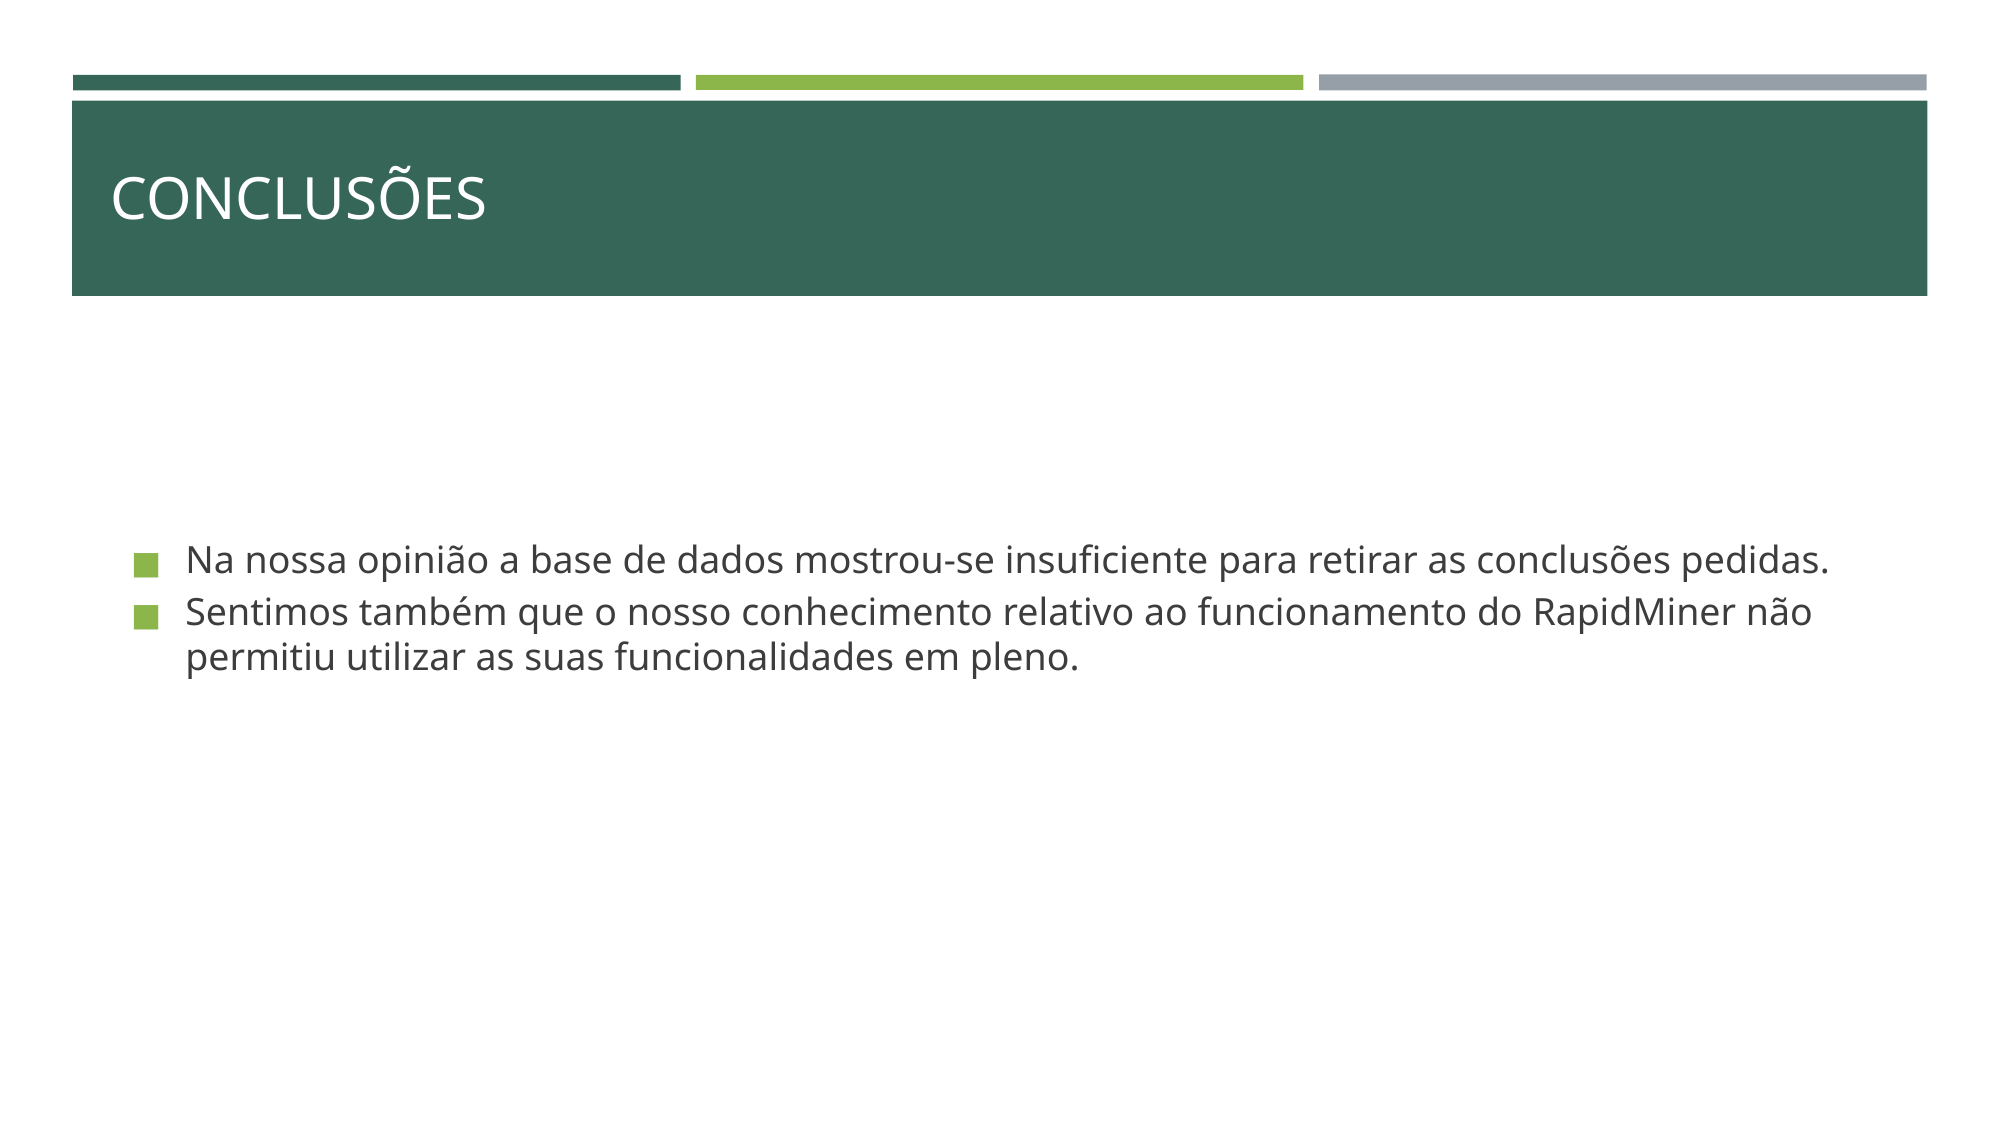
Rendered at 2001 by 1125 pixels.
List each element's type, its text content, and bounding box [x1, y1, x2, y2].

list Na nossa opinião a base de dados mostrou-se insuficiente para retirar as conclusões pedidas. Sentimos também que o nosso conhecimento relativo ao funcionamento do RapidMiner não permitiu utilizar as suas funcionalidades em pleno. [95, 357, 1905, 962]
title CONCLUSÕES [95, 102, 1905, 291]
